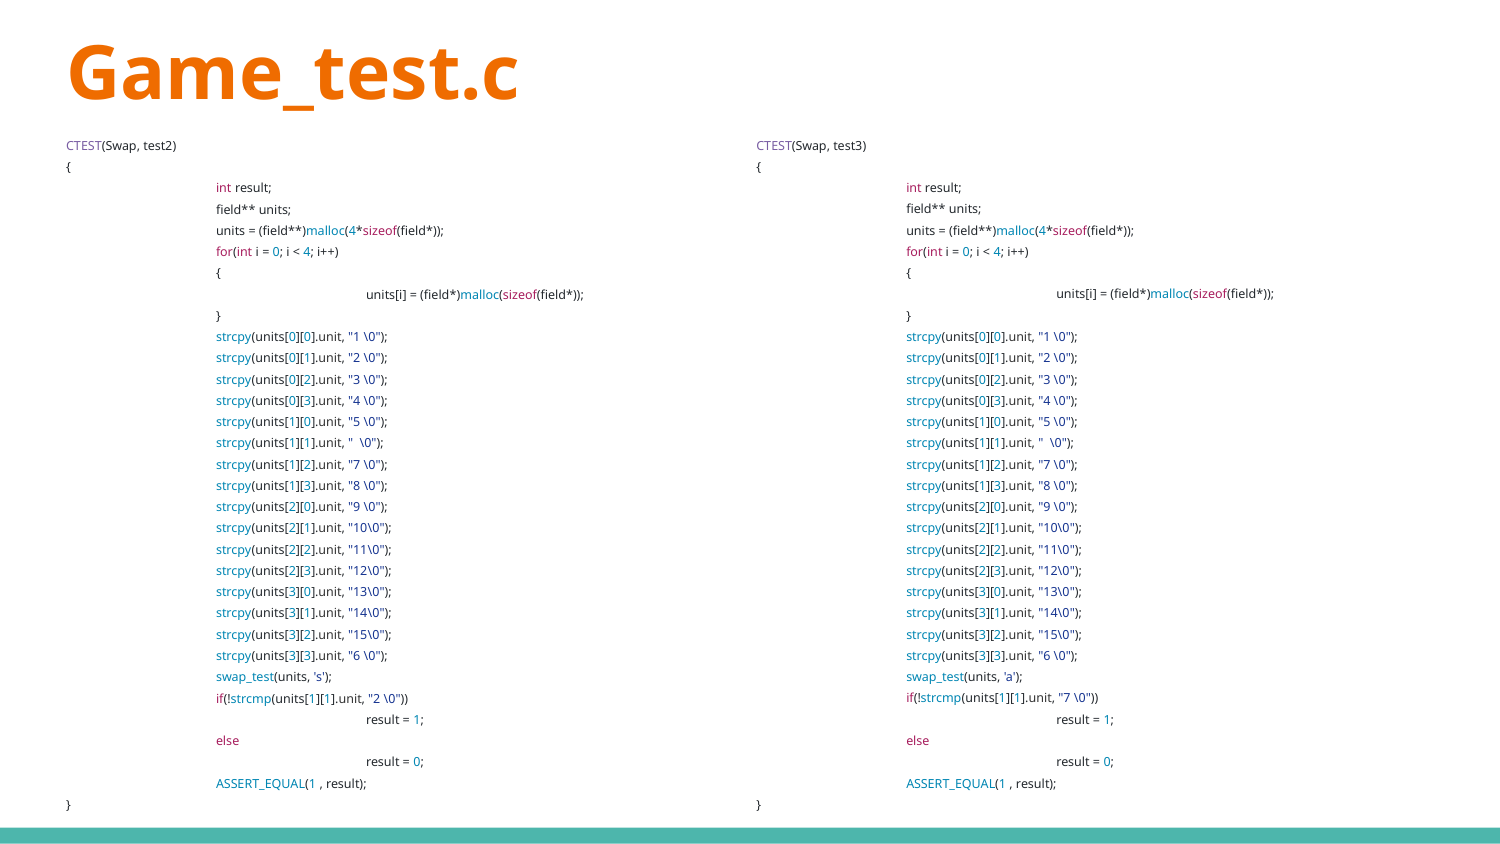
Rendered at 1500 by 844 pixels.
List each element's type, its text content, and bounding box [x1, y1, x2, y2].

title Game_test.c [51, 9, 1449, 126]
list CTEST(Swap, test2) { int result; field** units; units = (field**)malloc(4*sizeof(field*)); for(int i = 0; i < 4; i++) { units[i] = (field*)malloc(sizeof(field*)); } strcpy(units[0][0].unit, "1 \0"); strcpy(units[0][1].unit, "2 \0"); strcpy(units[0][2].unit, "3 \0"); strcpy(units[0][3].unit, "4 \0"); strcpy(units[1][0].unit, "5 \0"); strcpy(units[1][1].unit, " \0"); strcpy(units[1][2].unit, "7 \0"); strcpy(units[1][3].unit, "8 \0"); strcpy(units[2][0].unit, "9 \0"); strcpy(units[2][1].unit, "10\0"); strcpy(units[2][2].unit, "11\0"); strcpy(units[2][3].unit, "12\0"); strcpy(units[3][0].unit, "13\0"); strcpy(units[3][1].unit, "14\0"); strcpy(units[3][2].unit, "15\0"); strcpy(units[3][3].unit, "6 \0"); swap_test(units, 's'); if(!strcmp(units[1][1].unit, "2 \0")) result = 1; else result = 0; ASSERT_EQUAL(1 , result); } [51, 116, 741, 677]
text_box CTEST(Swap, test3) { int result; field** units; units = (field**)malloc(4*sizeof(field*)); for(int i = 0; i < 4; i++) { units[i] = (field*)malloc(sizeof(field*)); } strcpy(units[0][0].unit, "1 \0"); strcpy(units[0][1].unit, "2 \0"); strcpy(units[0][2].unit, "3 \0"); strcpy(units[0][3].unit, "4 \0"); strcpy(units[1][0].unit, "5 \0"); strcpy(units[1][1].unit, " \0"); strcpy(units[1][2].unit, "7 \0"); strcpy(units[1][3].unit, "8 \0"); strcpy(units[2][0].unit, "9 \0"); strcpy(units[2][1].unit, "10\0"); strcpy(units[2][2].unit, "11\0"); strcpy(units[2][3].unit, "12\0"); strcpy(units[3][0].unit, "13\0"); strcpy(units[3][1].unit, "14\0"); strcpy(units[3][2].unit, "15\0"); strcpy(units[3][3].unit, "6 \0"); swap_test(units, 'a'); if(!strcmp(units[1][1].unit, "7 \0")) result = 1; else result = 0; ASSERT_EQUAL(1 , result); } [741, 116, 1328, 710]
